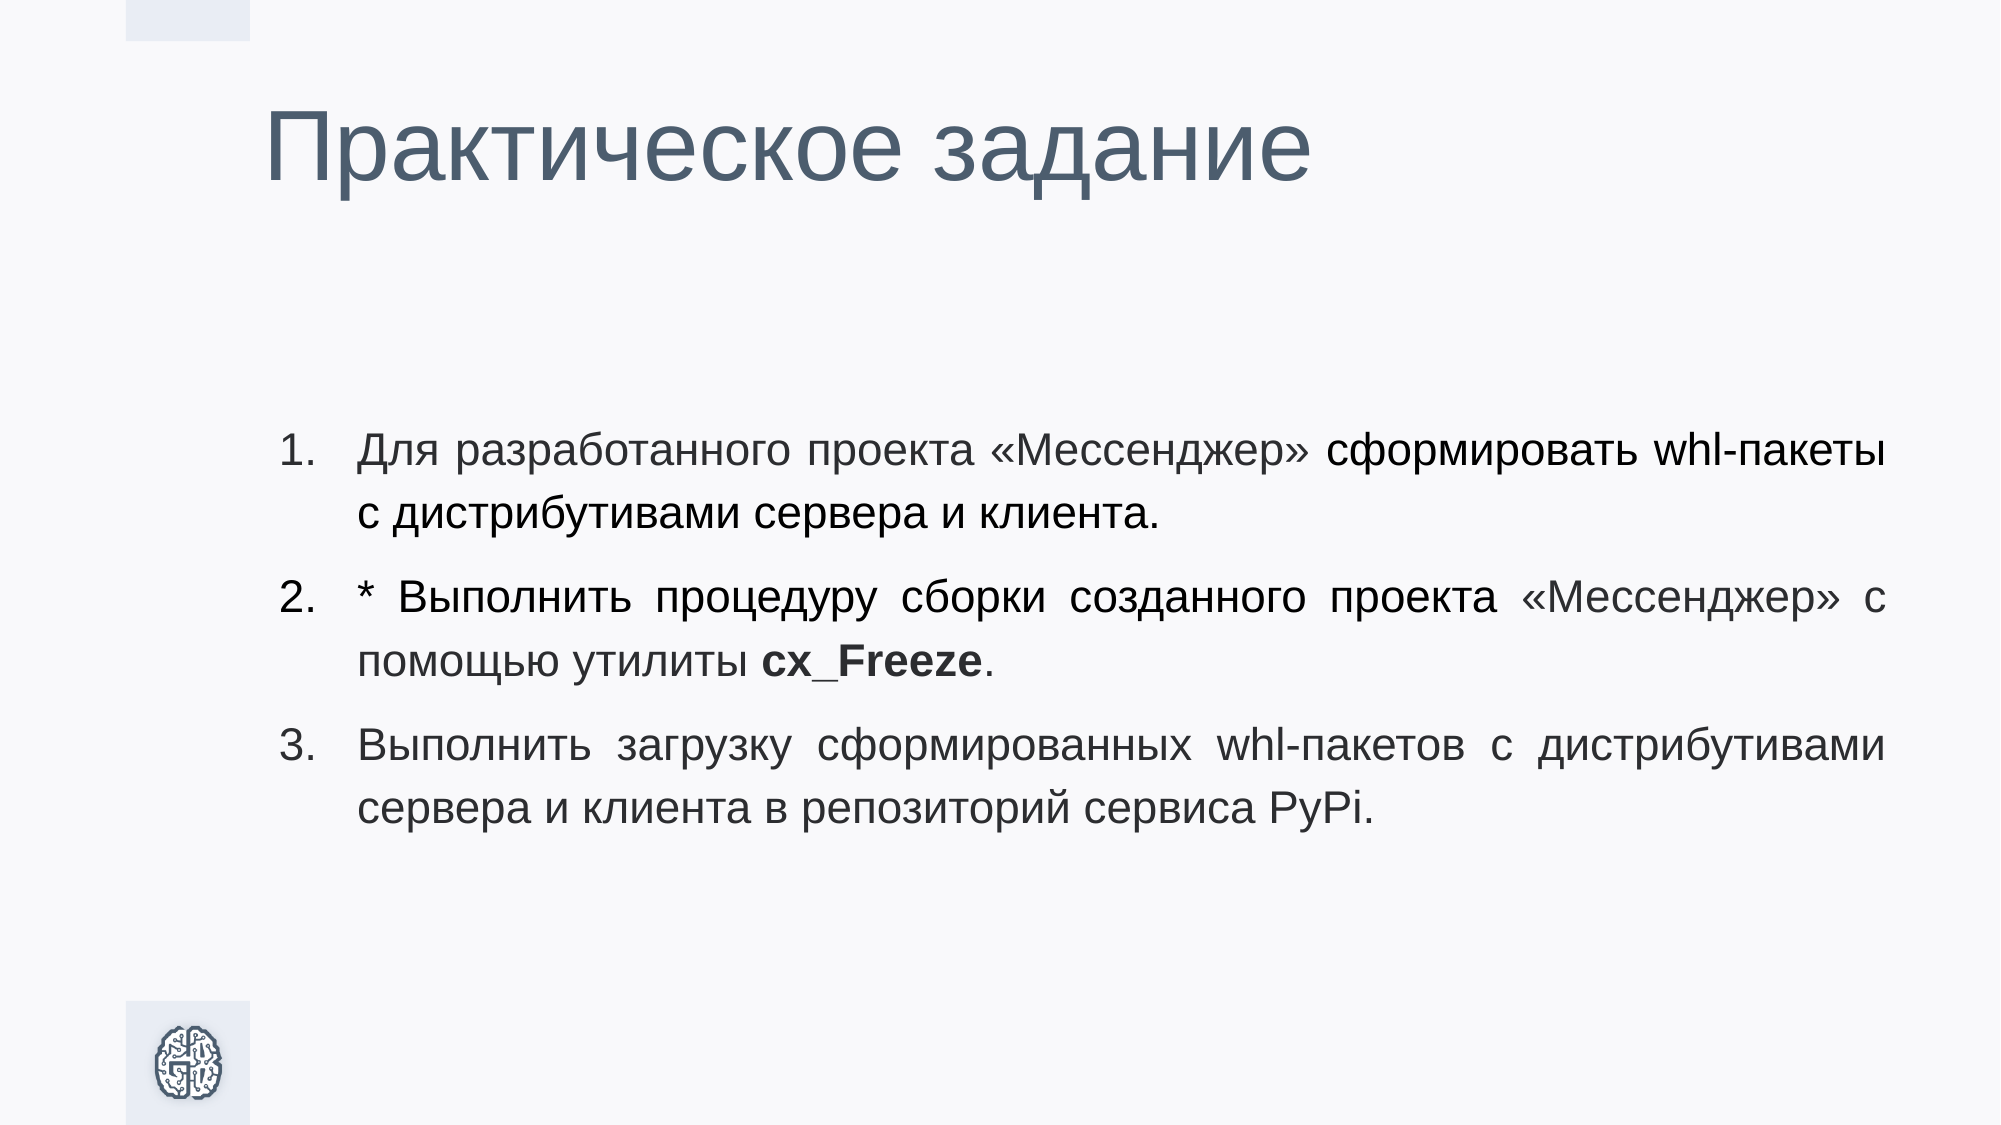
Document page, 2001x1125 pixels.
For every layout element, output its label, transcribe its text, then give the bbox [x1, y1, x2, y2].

title Практическое задание [248, 24, 1752, 273]
text_box Для разработанного проекта «Мессенджер» сформировать whl-пакеты с дистрибутивами сервера и клиента. * Выполнить процедуру сборки созданного проекта «Мессенджер» с помощью утилиты cx_Freeze. Выполнить загрузку сформированных whl-пакетов с дистрибутивами сервера и клиента в репозиторий сервиса PyPi. [257, 251, 1902, 993]
picture [144, 1016, 232, 1110]
